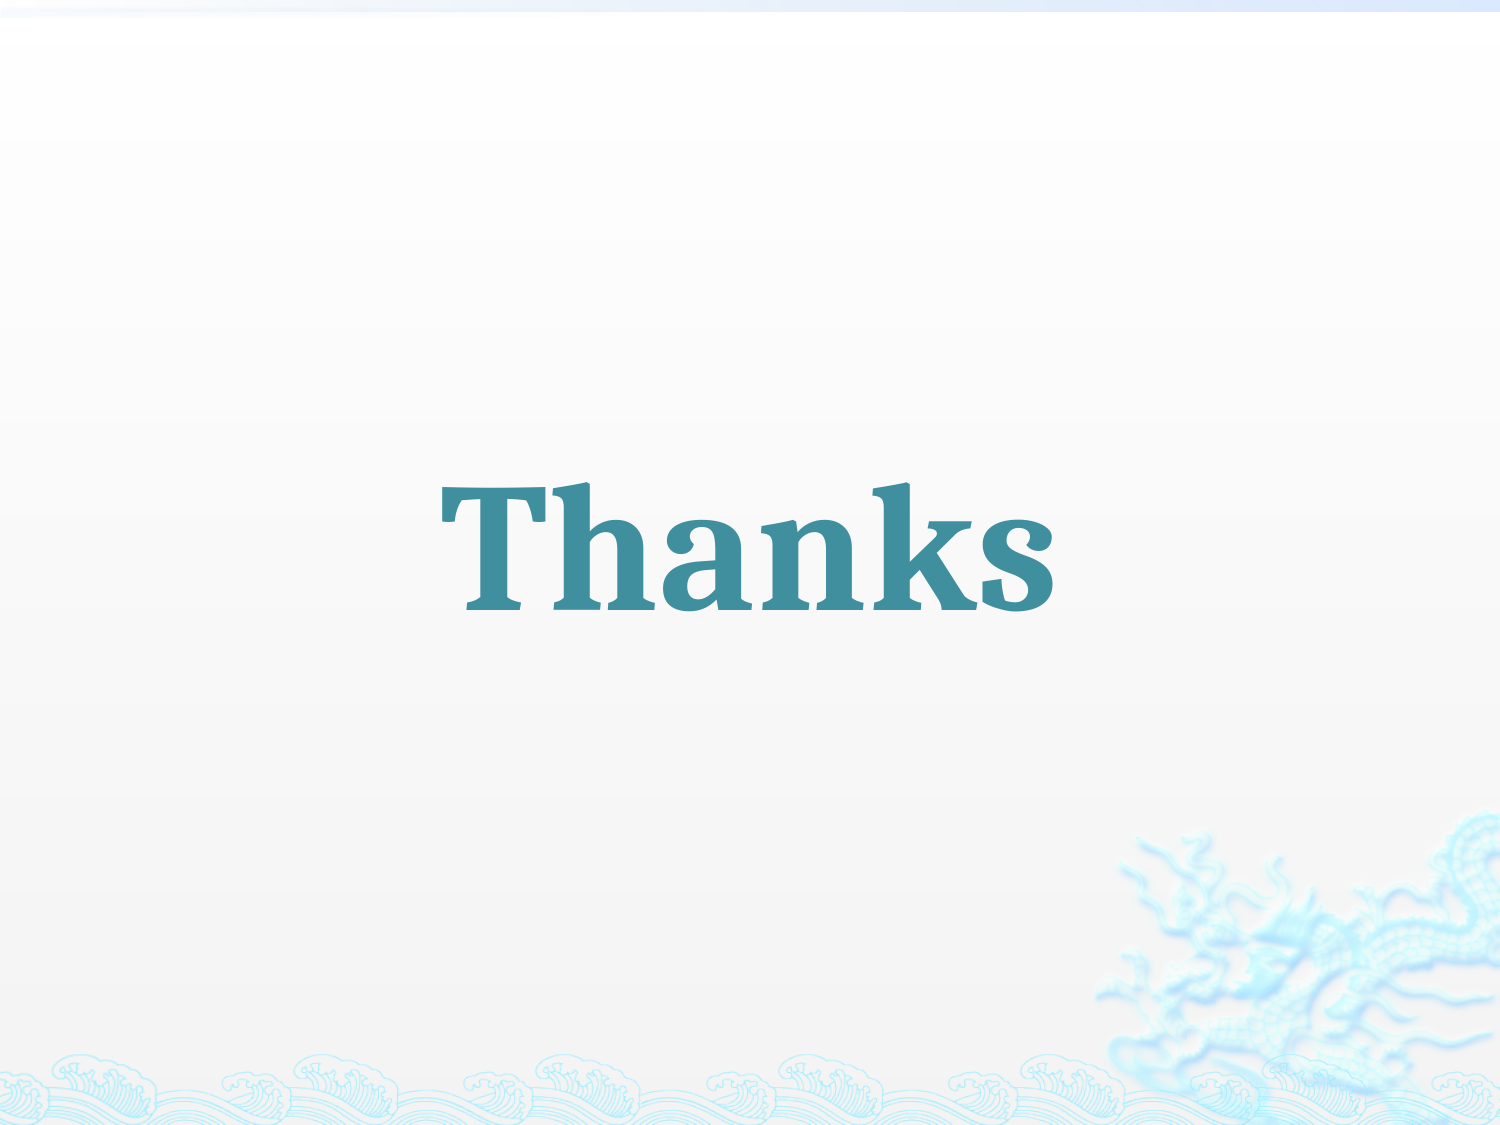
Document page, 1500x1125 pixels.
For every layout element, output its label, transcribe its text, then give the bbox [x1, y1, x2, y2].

text_box Thanks [324, 419, 1176, 655]
